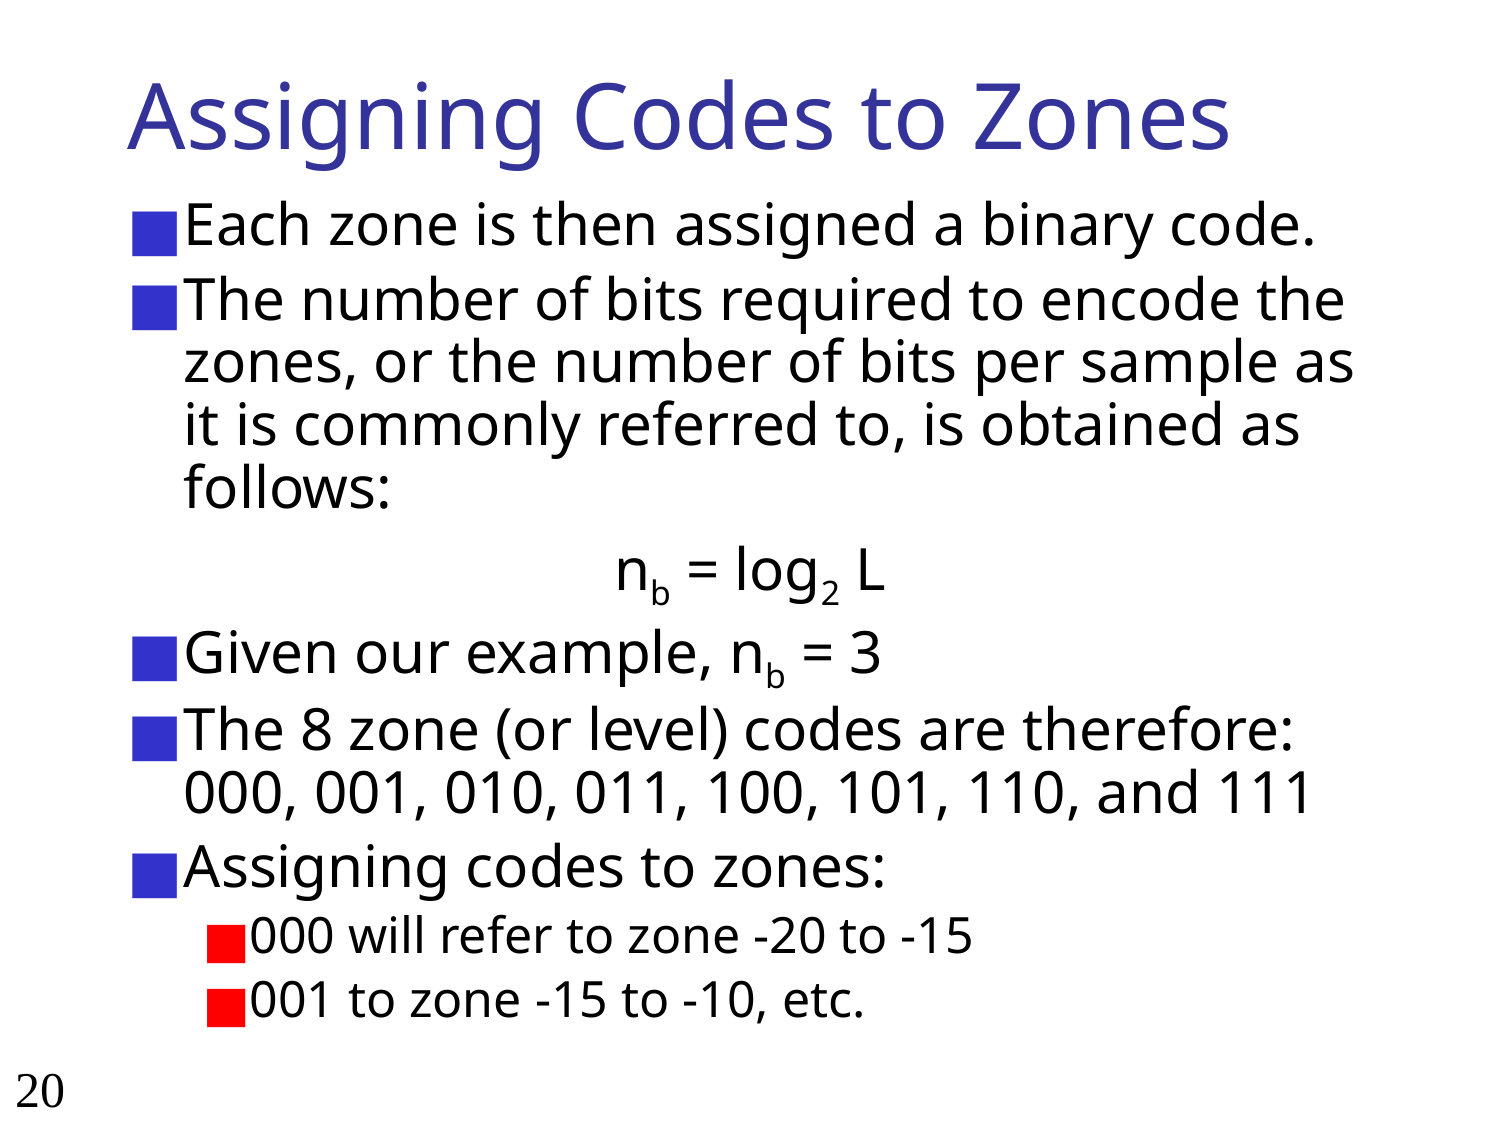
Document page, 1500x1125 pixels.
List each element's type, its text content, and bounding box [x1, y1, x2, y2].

title Assigning Codes to Zones [112, 50, 1388, 187]
list Each zone is then assigned a binary code. The number of bits required to encode the zones, or the number of bits per sample as it is commonly referred to, is obtained as follows: nb = log2 L Given our example, nb = 3 The 8 zone (or level) codes are therefore: 000, 001, 010, 011, 100, 101, 110, and 111 Assigning codes to zones: 000 will refer to zone -20 to -15 001 to zone -15 to -10, etc. [112, 187, 1388, 1025]
slide_number ‹#› [0, 1050, 313, 1125]
